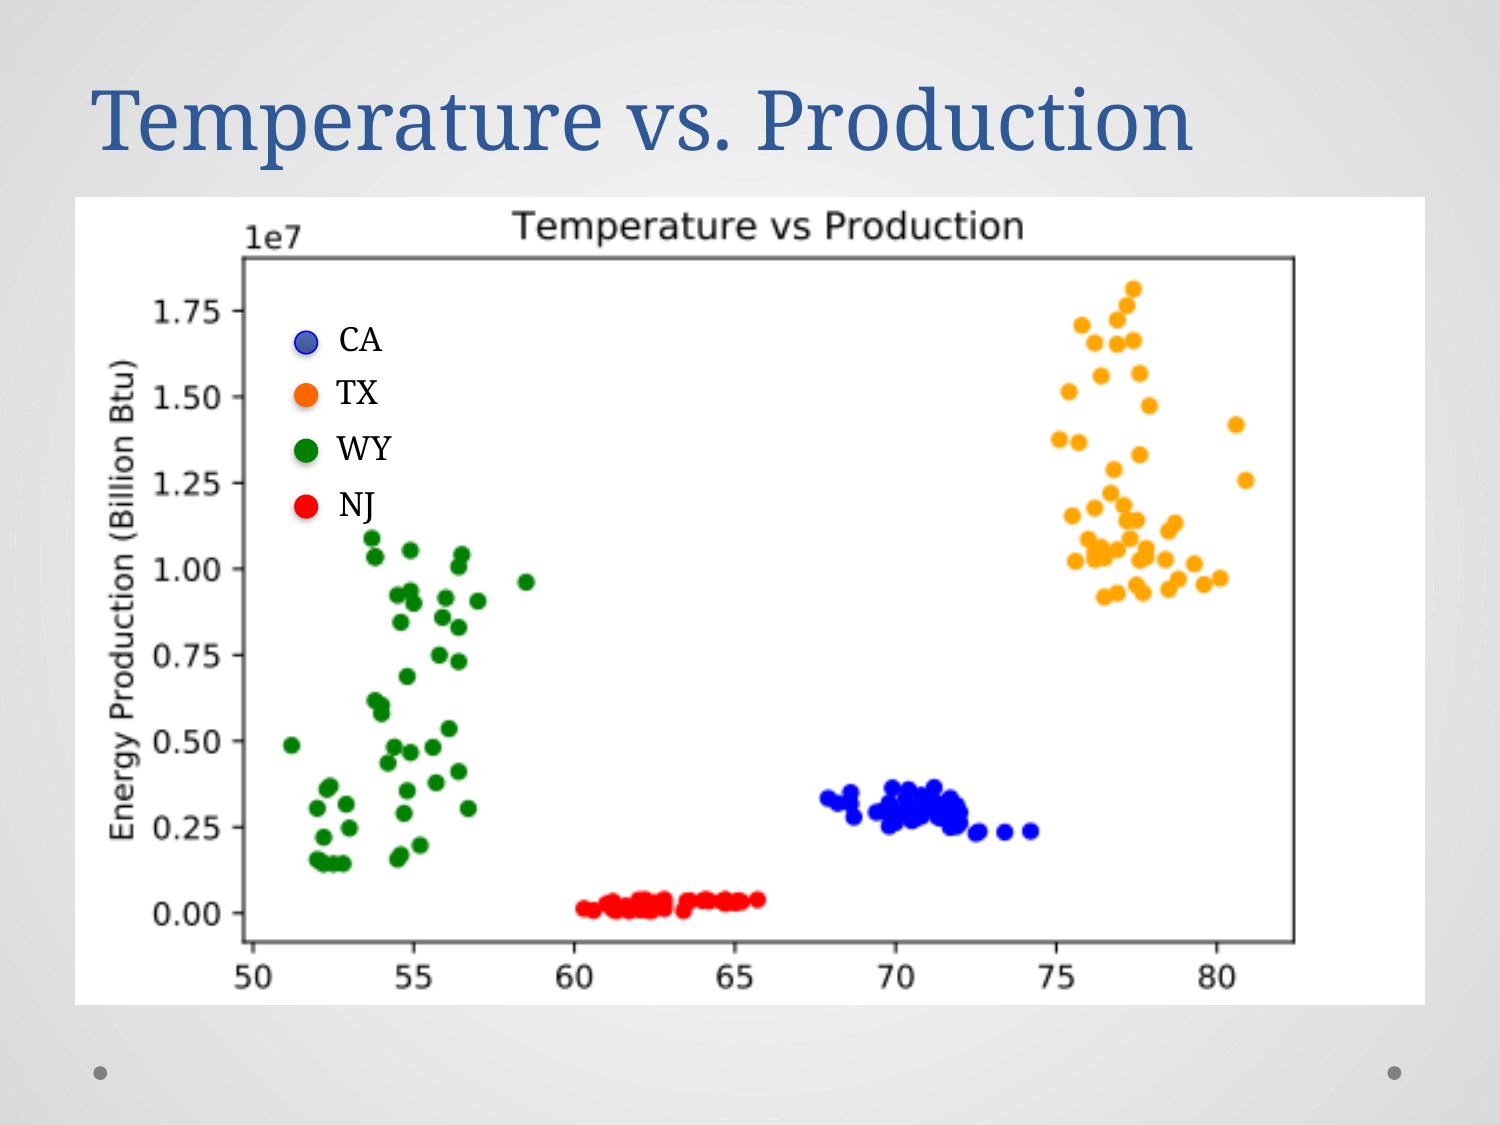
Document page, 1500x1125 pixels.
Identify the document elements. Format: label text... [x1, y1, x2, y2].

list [74, 196, 1426, 1006]
title Temperature vs. Production [75, 0, 1425, 175]
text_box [294, 311, 430, 532]
